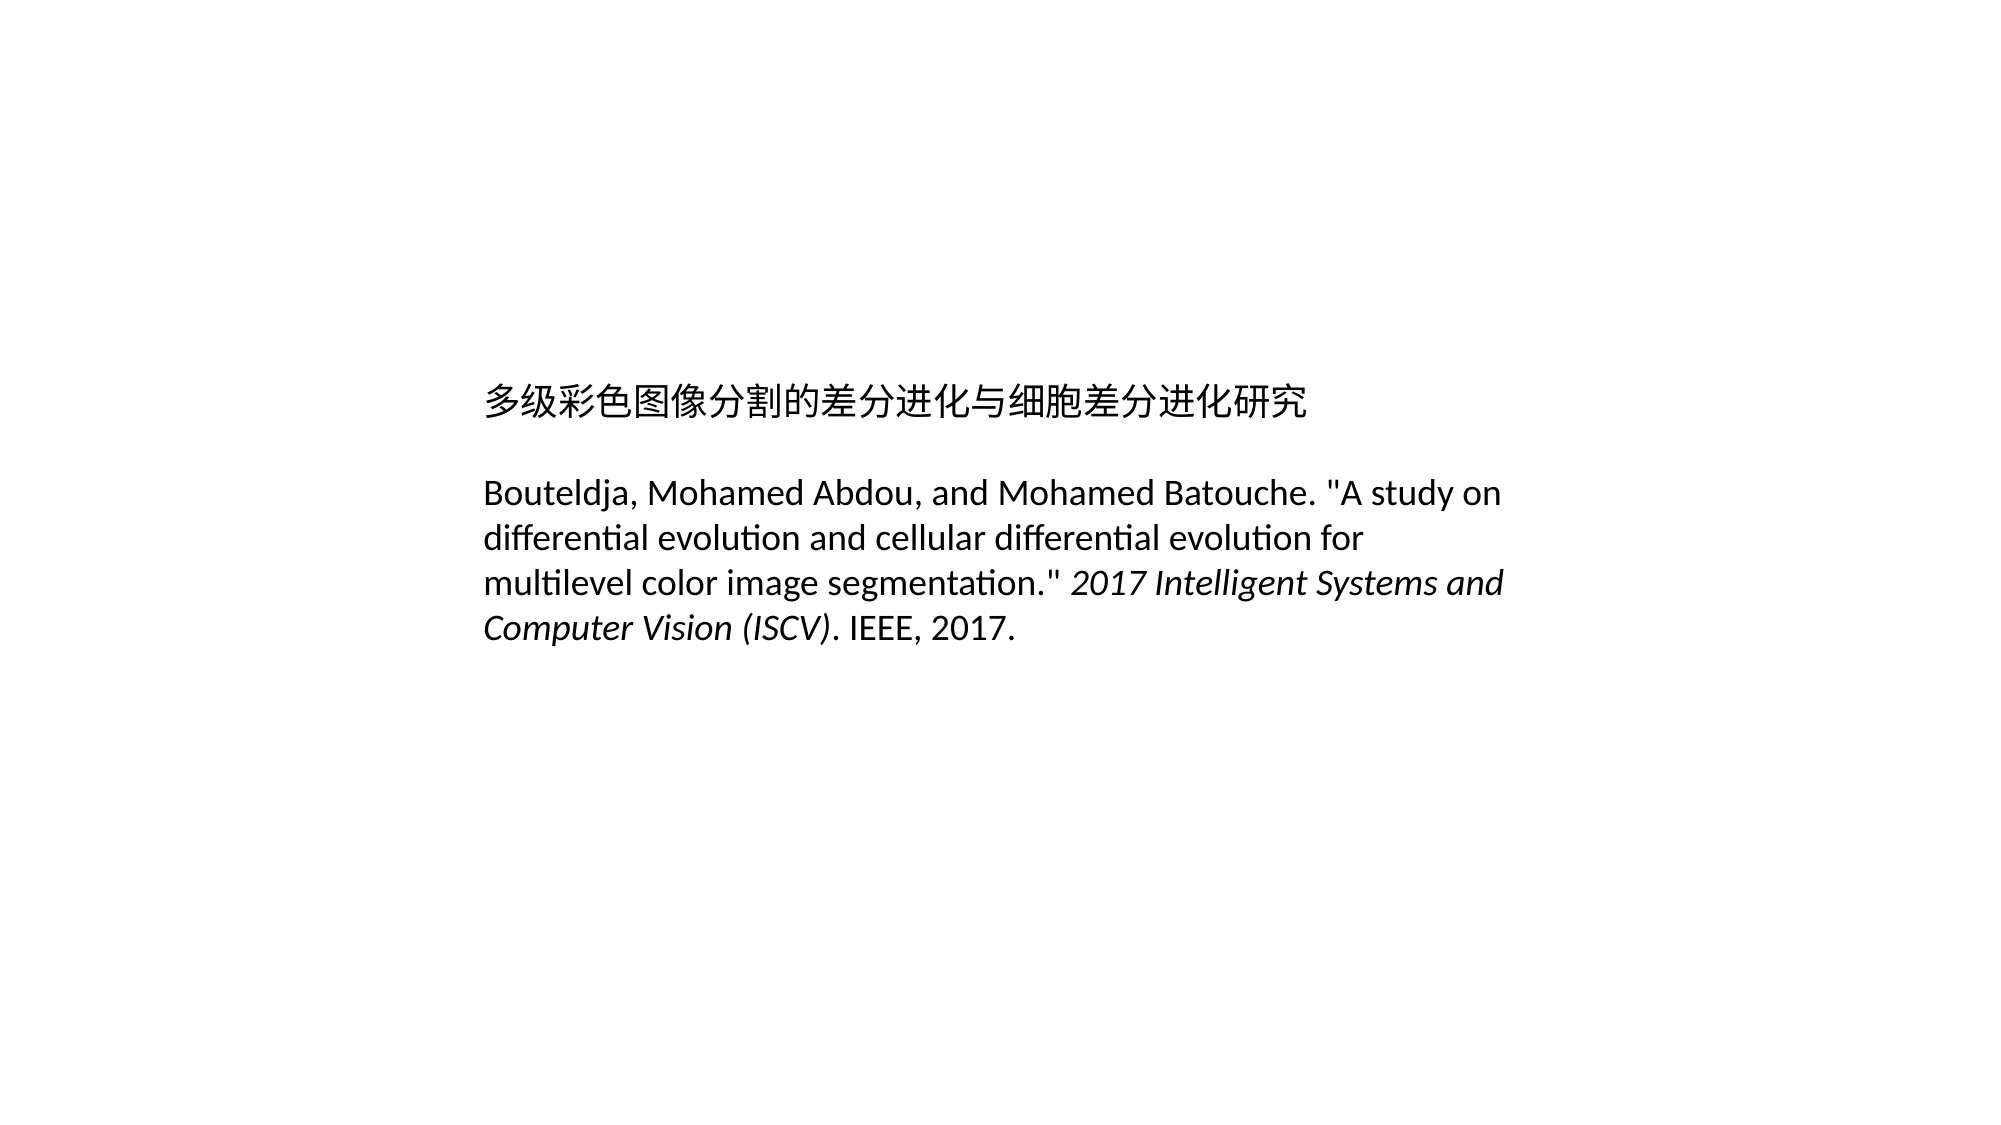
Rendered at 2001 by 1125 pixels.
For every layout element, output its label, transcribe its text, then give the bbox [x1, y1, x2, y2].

text_box 多级彩色图像分割的差分进化与细胞差分进化研究 Bouteldja, Mohamed Abdou, and Mohamed Batouche. "A study on differential evolution and cellular differential evolution for multilevel color image segmentation." 2017 Intelligent Systems and Computer Vision (ISCV). IEEE, 2017. [468, 370, 1521, 656]
